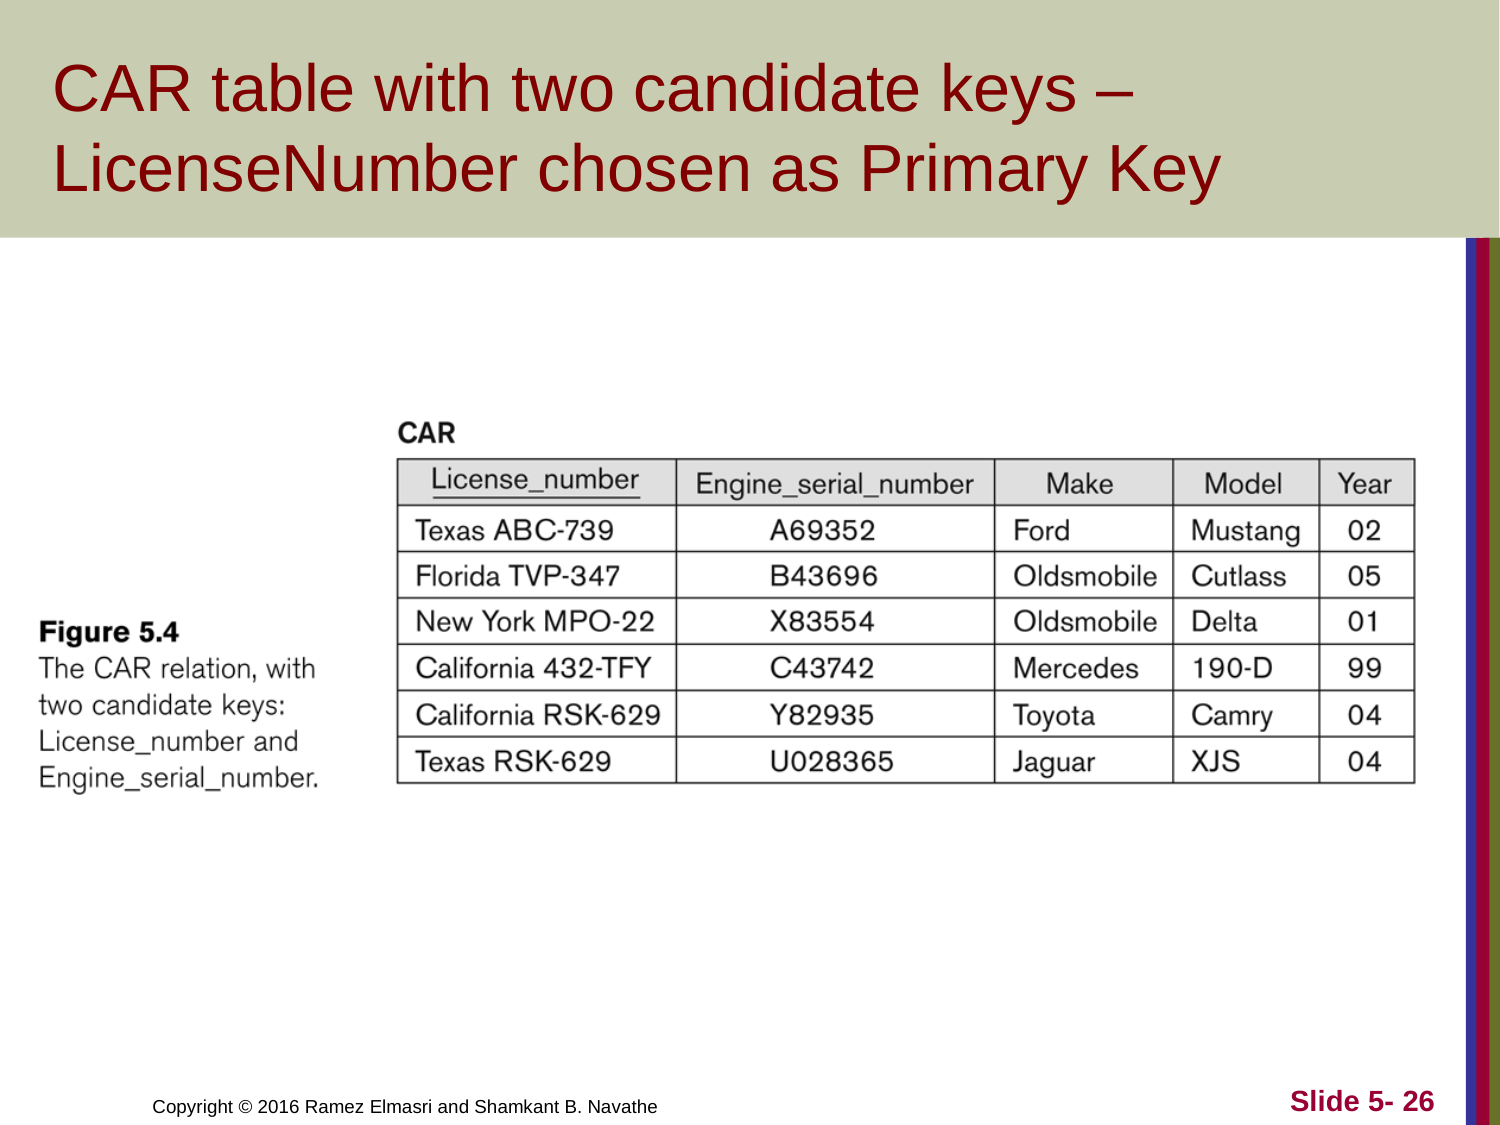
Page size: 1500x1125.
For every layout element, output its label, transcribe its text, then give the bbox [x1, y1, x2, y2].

picture [37, 419, 1418, 795]
text_box Slide 5- ‹#› [1137, 1049, 1450, 1125]
title CAR table with two candidate keys – LicenseNumber chosen as Primary Key [37, 49, 1317, 213]
